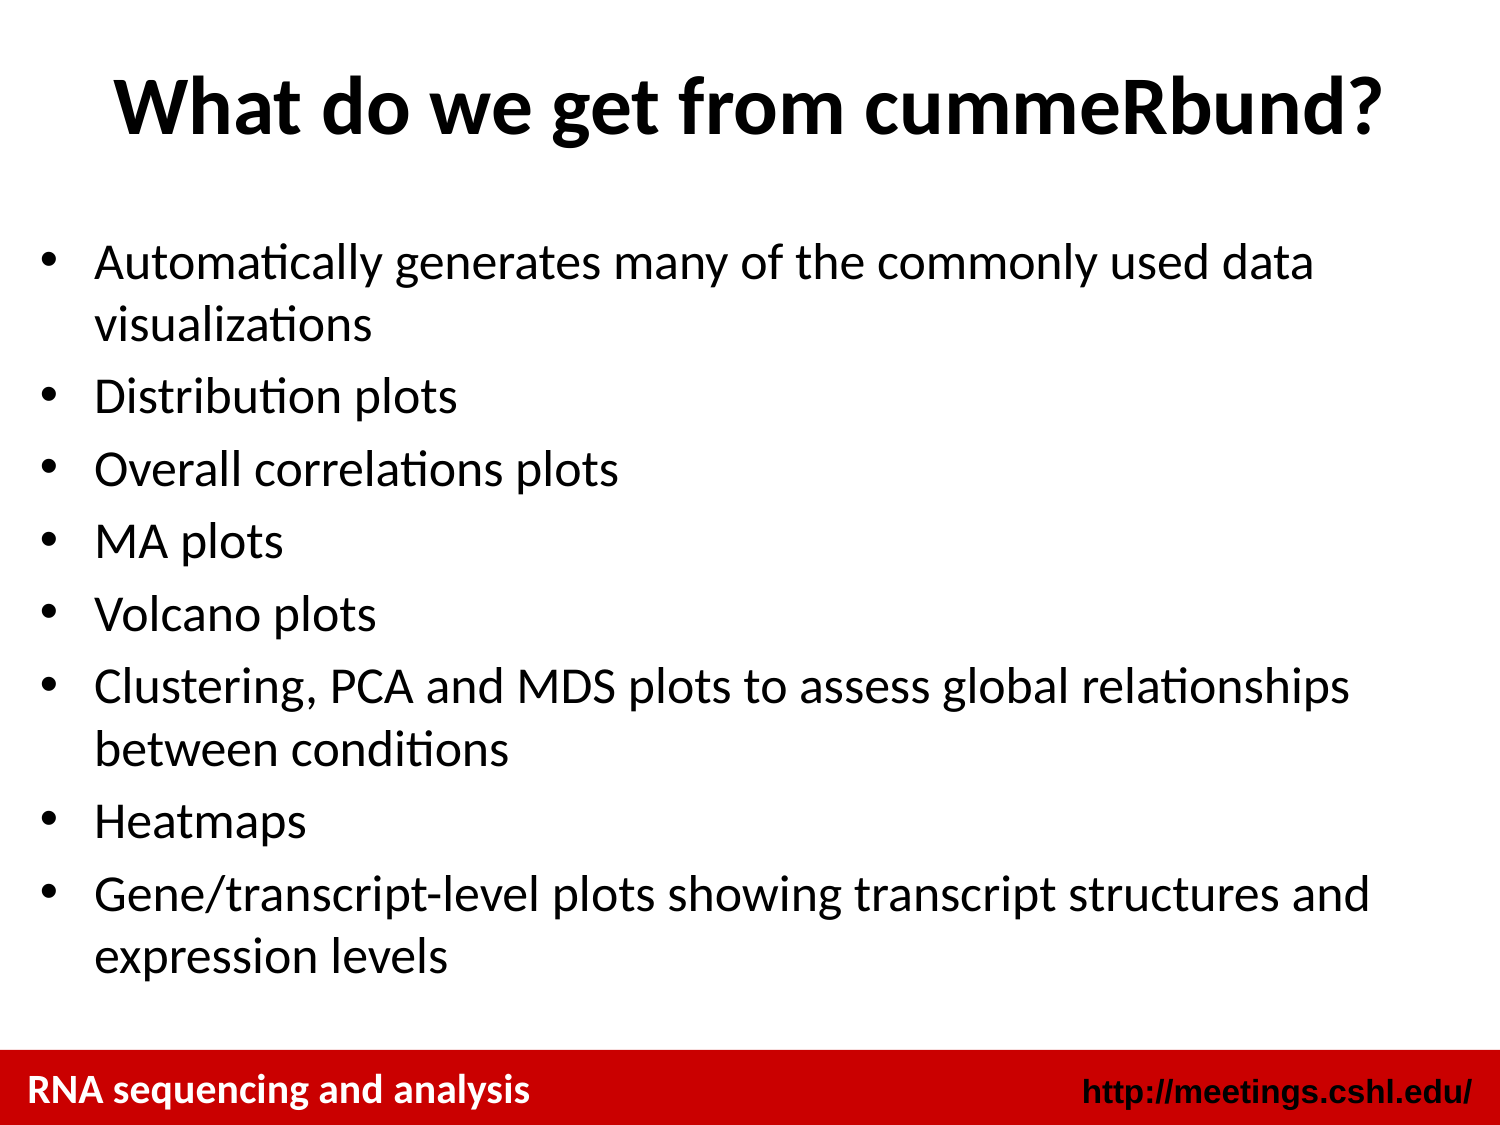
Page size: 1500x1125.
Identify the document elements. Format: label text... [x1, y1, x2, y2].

list Automatically generates many of the commonly used data visualizations Distribution plots Overall correlations plots MA plots Volcano plots Clustering, PCA and MDS plots to assess global relationships between conditions Heatmaps Gene/transcript-level plots showing transcript structures and expression levels [24, 219, 1475, 995]
title What do we get from cummeRbund? [24, 7, 1475, 195]
